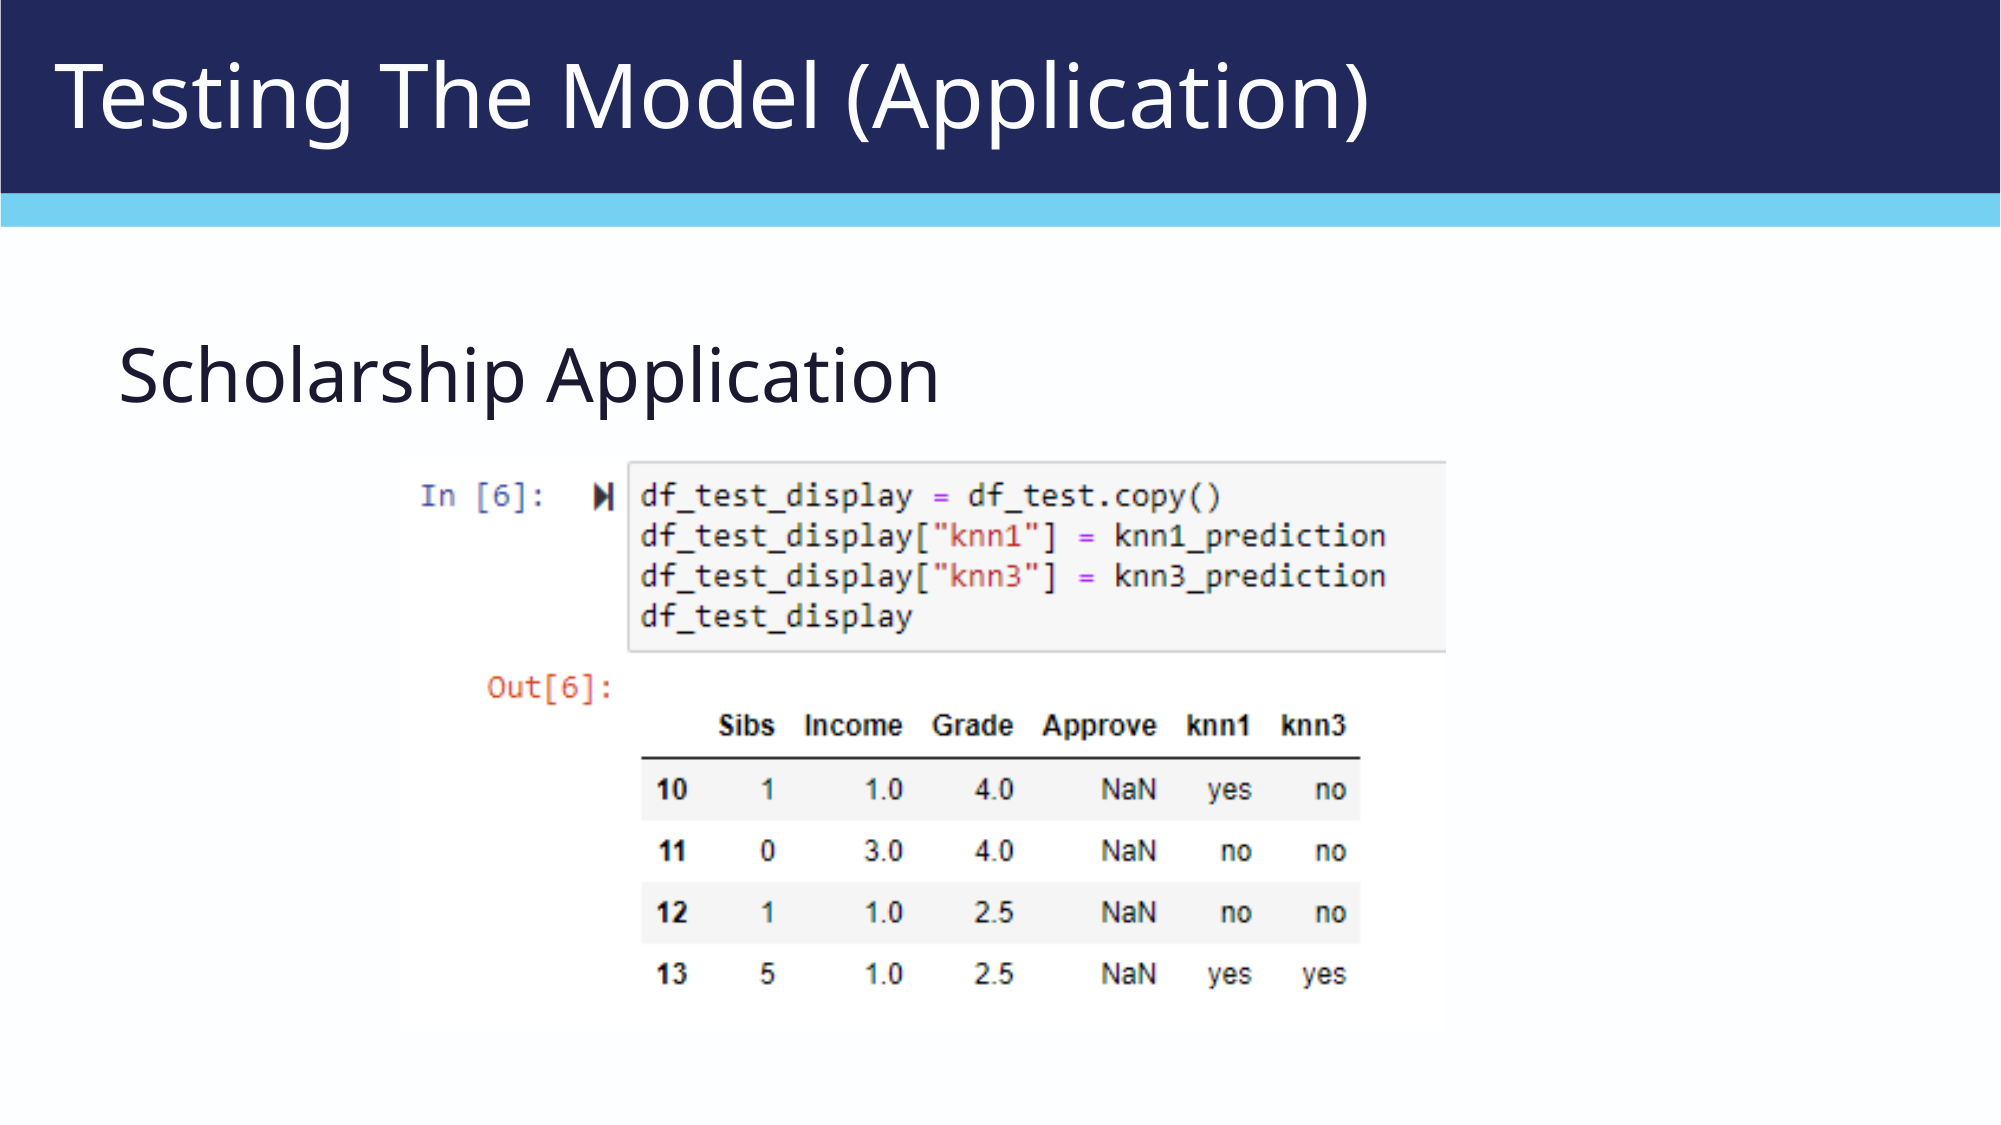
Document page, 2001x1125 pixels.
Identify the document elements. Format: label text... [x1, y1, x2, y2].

list Scholarship Application [103, 275, 1000, 642]
picture [0, 0, 2001, 1125]
title Testing The Model (Application) [34, 31, 1966, 164]
